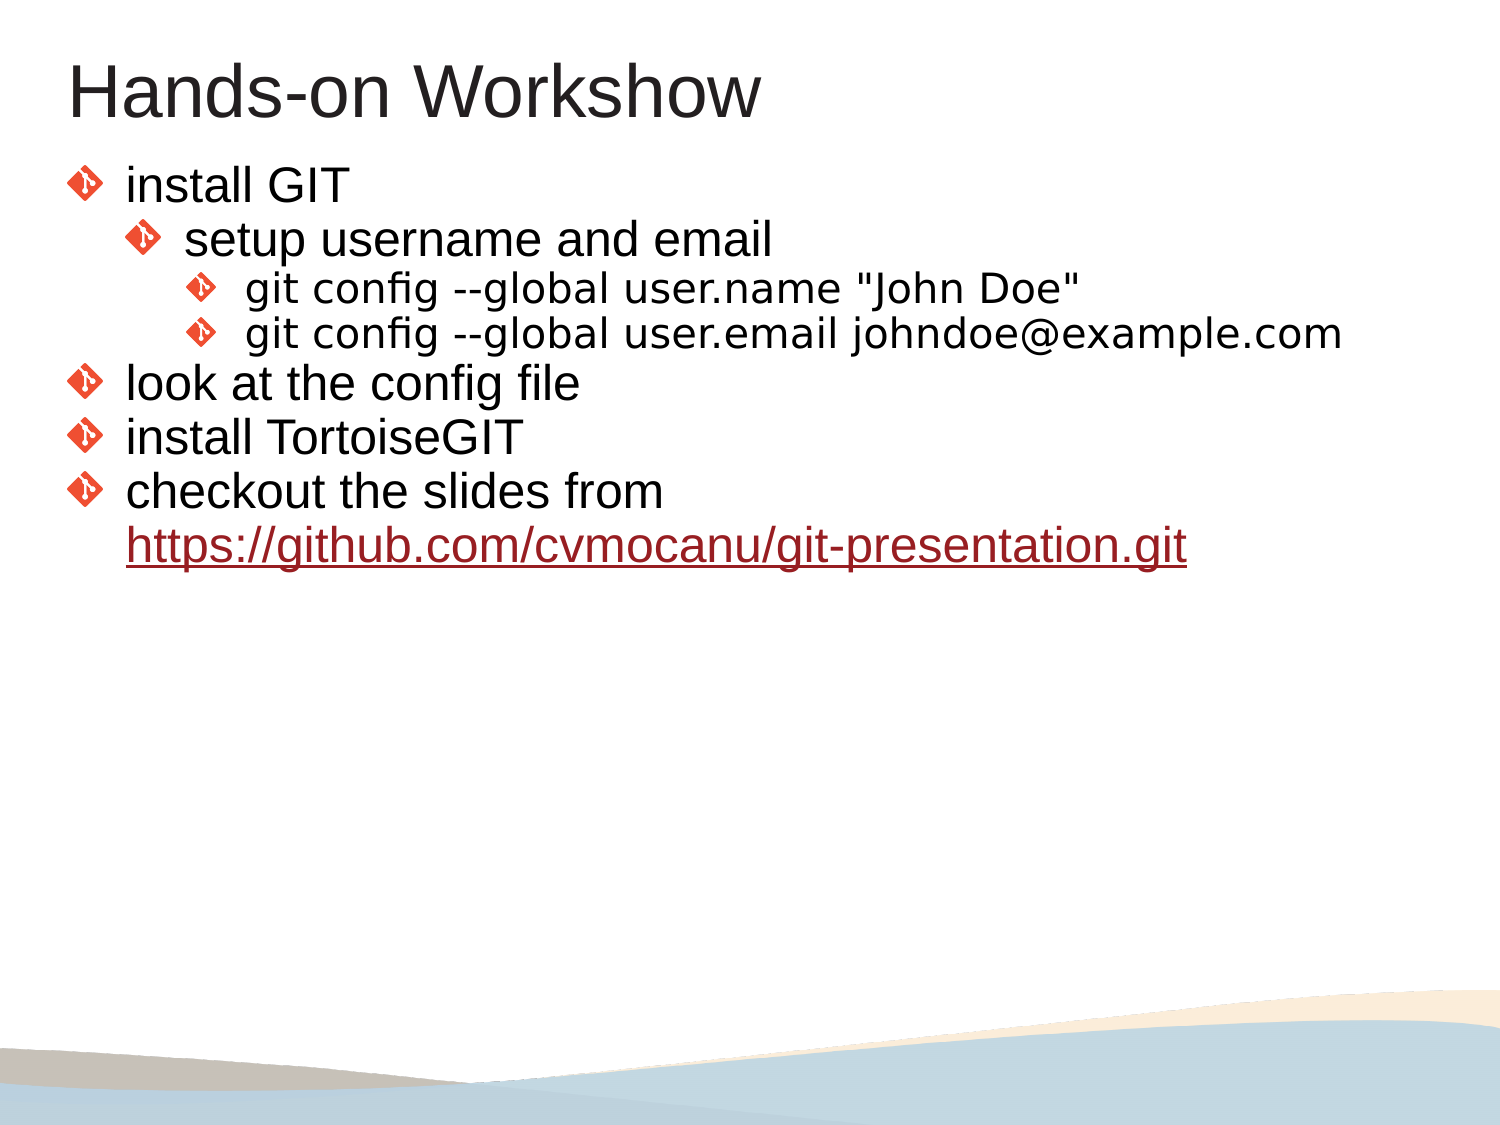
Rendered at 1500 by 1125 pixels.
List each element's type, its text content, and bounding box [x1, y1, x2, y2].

picture [186, 272, 216, 302]
picture [67, 165, 103, 201]
list Hands-on Workshow [55, 37, 1450, 113]
picture [67, 363, 103, 399]
picture [67, 471, 103, 507]
list install GIT setup username and email git config --global user.name "John Doe" git config --global user.email johndoe@example.com look at the config file install TortoiseGIT checkout the slides from https://github.com/cvmocanu/git-presentation.git [55, 153, 1450, 979]
picture [125, 219, 161, 255]
picture [186, 317, 216, 347]
picture [0, 990, 1500, 1125]
picture [67, 417, 103, 453]
